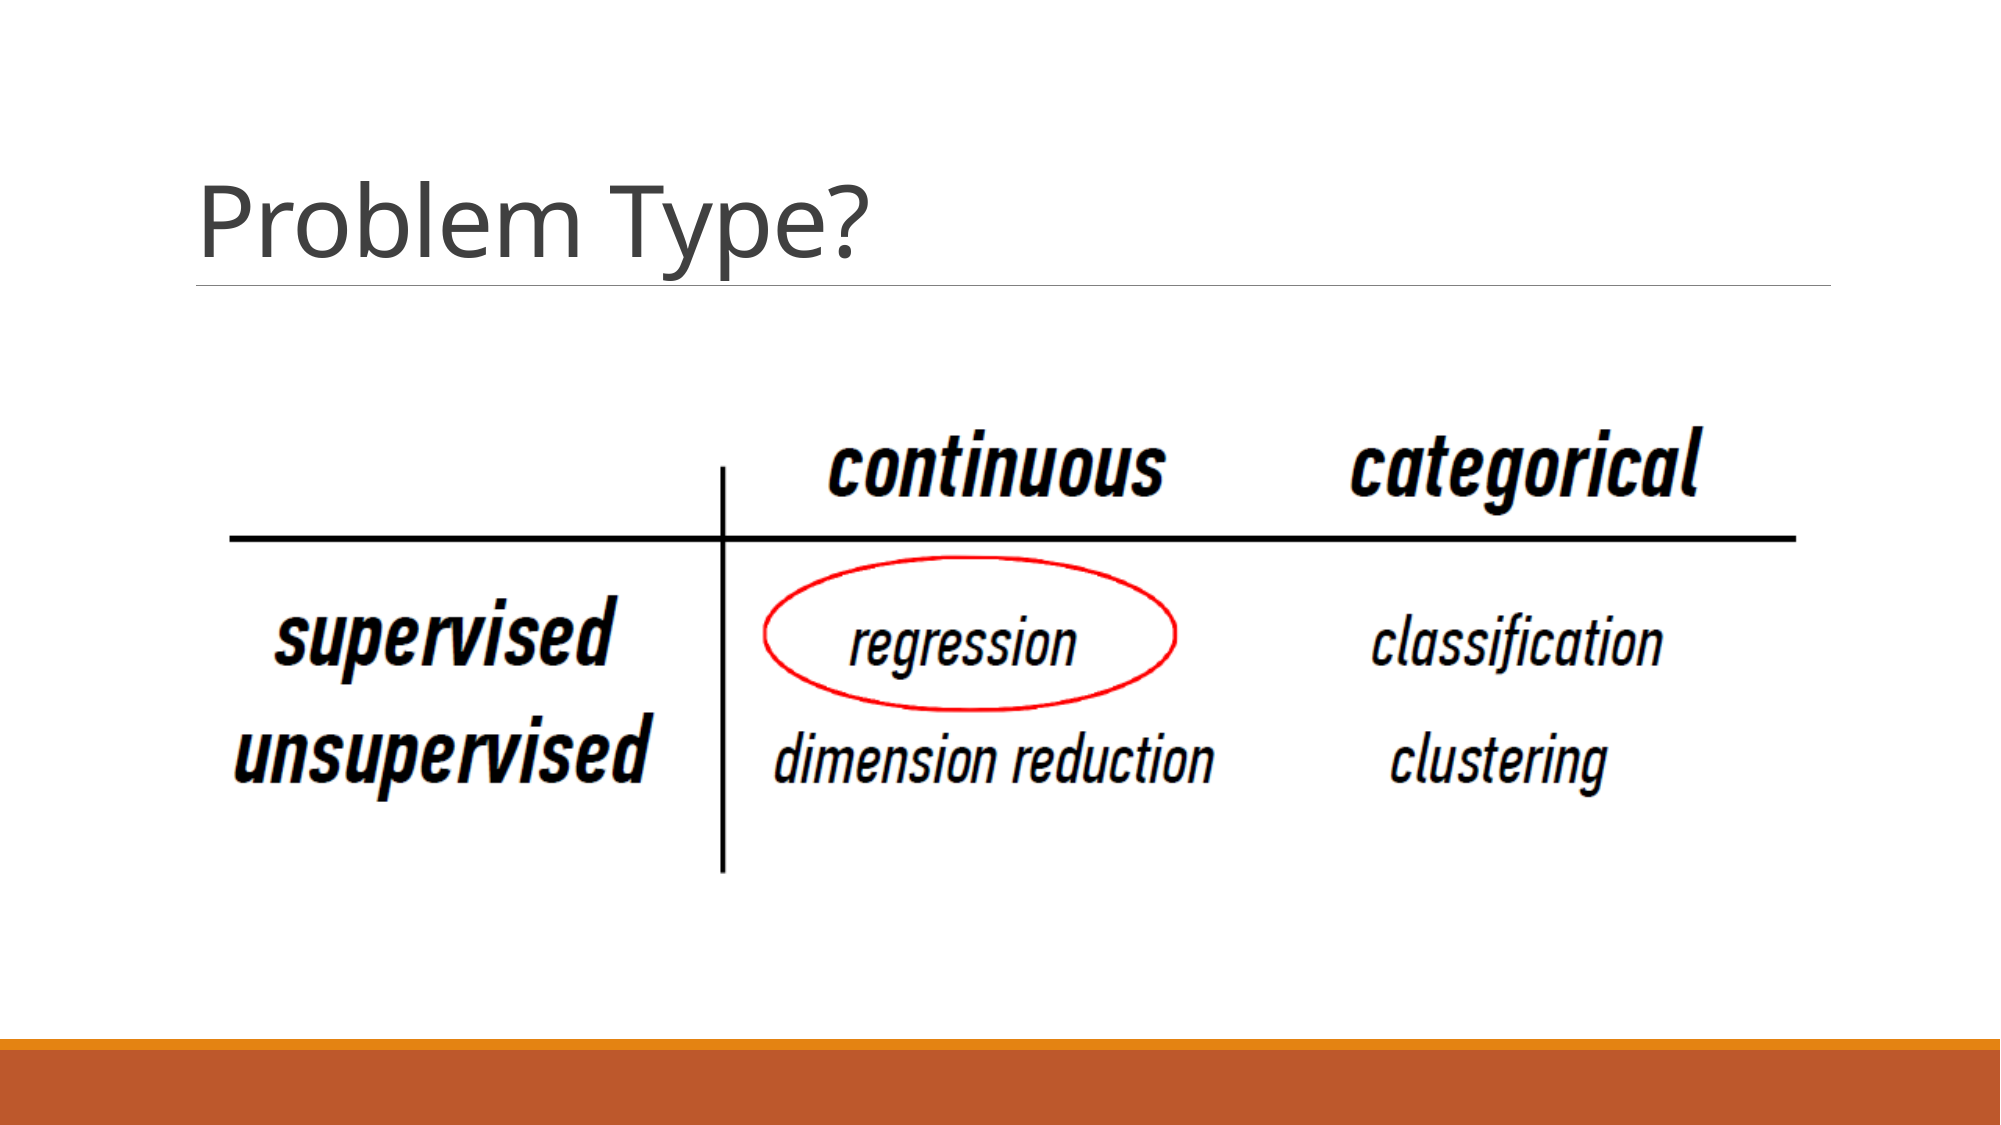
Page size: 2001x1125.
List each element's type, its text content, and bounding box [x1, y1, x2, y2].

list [197, 366, 1813, 899]
title Problem Type? [180, 47, 1830, 285]
